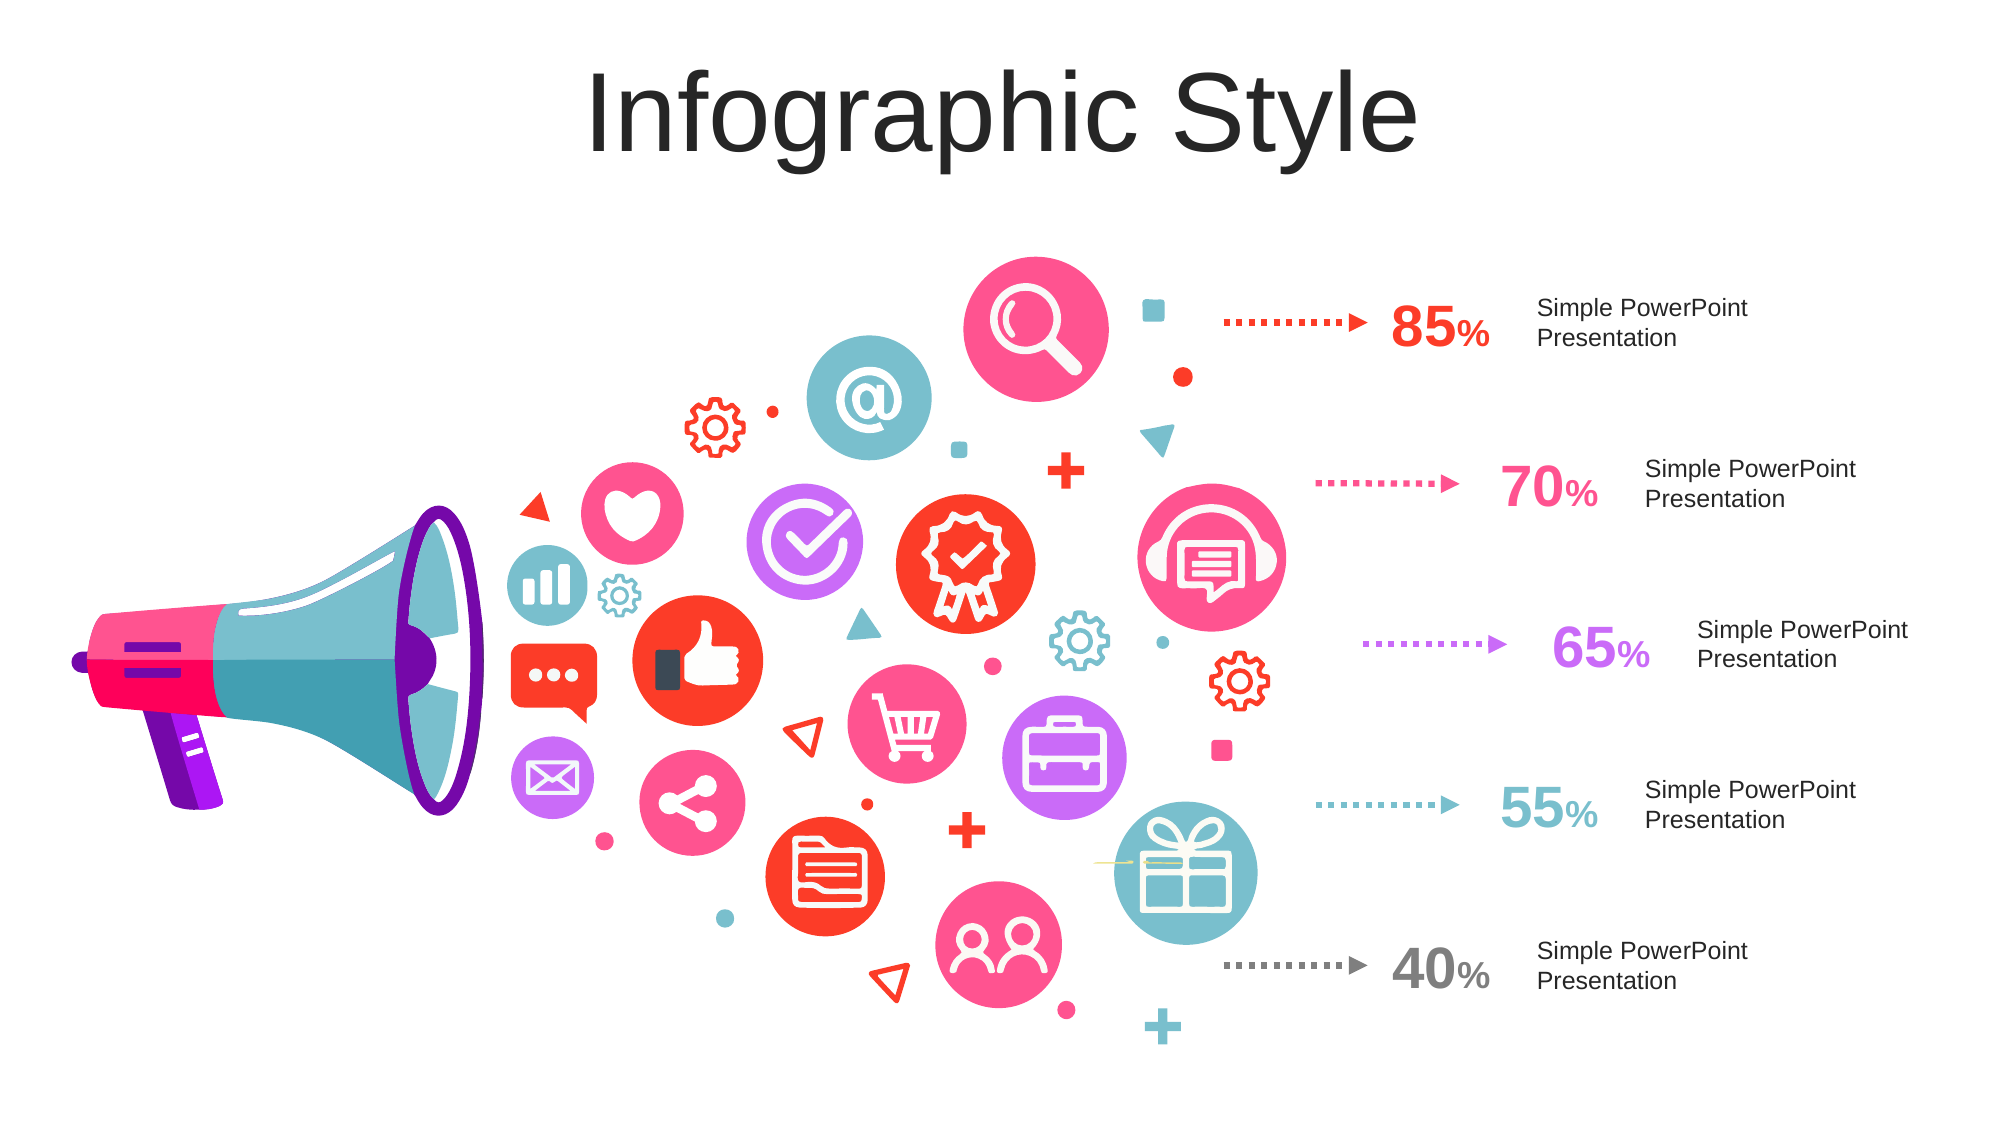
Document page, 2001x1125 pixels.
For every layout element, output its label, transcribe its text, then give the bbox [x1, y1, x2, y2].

text_box [948, 811, 986, 849]
text_box [546, 668, 561, 682]
text_box [521, 577, 536, 606]
text_box [782, 716, 824, 758]
text_box [1093, 860, 1134, 864]
text_box [983, 657, 1002, 676]
text_box [1144, 1007, 1182, 1045]
text_box [1137, 483, 1287, 632]
text_box [746, 483, 864, 600]
text_box [935, 881, 1062, 1009]
text_box [1022, 715, 1107, 792]
text_box [762, 498, 848, 585]
text_box [1142, 860, 1184, 864]
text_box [655, 620, 739, 691]
text_box [1114, 801, 1258, 945]
text_box [846, 607, 882, 640]
text_box [949, 916, 1048, 974]
text_box [511, 736, 595, 820]
text_box [921, 511, 1011, 623]
text_box Simple PowerPoint Presentation [1682, 605, 1929, 683]
text_box [1139, 816, 1232, 914]
text_box [1156, 636, 1170, 649]
text_box [870, 691, 942, 763]
text_box 70% [1477, 440, 1622, 526]
text_box [806, 335, 932, 461]
text_box [1047, 451, 1085, 490]
text_box [507, 545, 588, 626]
text_box [1049, 610, 1111, 672]
text_box [868, 962, 911, 1004]
text_box [1209, 650, 1271, 712]
text_box [564, 668, 579, 682]
text_box [1210, 738, 1234, 762]
text_box [684, 397, 746, 458]
text_box 40% [1369, 922, 1514, 1008]
text_box [632, 595, 764, 726]
text_box [597, 573, 642, 618]
text_box [766, 405, 779, 418]
text_box [557, 563, 571, 606]
text_box Simple PowerPoint Presentation [1522, 927, 1769, 1004]
text_box [765, 816, 885, 937]
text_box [71, 505, 484, 816]
text_box [539, 569, 554, 606]
text_box [581, 462, 684, 565]
text_box [792, 835, 868, 909]
text_box [715, 909, 735, 928]
text_box [657, 774, 718, 834]
text_box 55% [1477, 762, 1622, 847]
list Infographic Style [53, 55, 1952, 175]
text_box Simple PowerPoint Presentation [1630, 444, 1877, 522]
text_box 85% [1368, 281, 1513, 366]
text_box Simple PowerPoint Presentation [1630, 766, 1877, 843]
text_box [510, 643, 598, 724]
text_box [639, 749, 746, 856]
text_box [895, 494, 1036, 634]
text_box [963, 256, 1109, 402]
text_box [835, 365, 903, 435]
text_box [1057, 1000, 1076, 1020]
text_box [950, 441, 968, 459]
text_box [519, 491, 550, 522]
text_box [1142, 299, 1165, 322]
text_box [1173, 367, 1193, 387]
text_box [847, 664, 967, 784]
text_box 65% [1529, 601, 1674, 687]
text_box [785, 508, 852, 559]
text_box [1177, 540, 1246, 604]
text_box Simple PowerPoint Presentation [1522, 284, 1769, 361]
text_box [528, 668, 543, 682]
text_box [595, 832, 614, 851]
text_box [1145, 504, 1277, 582]
text_box [525, 760, 580, 795]
text_box [1139, 424, 1175, 458]
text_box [990, 283, 1083, 376]
text_box [1002, 695, 1127, 820]
text_box [604, 490, 661, 542]
text_box [861, 798, 874, 811]
